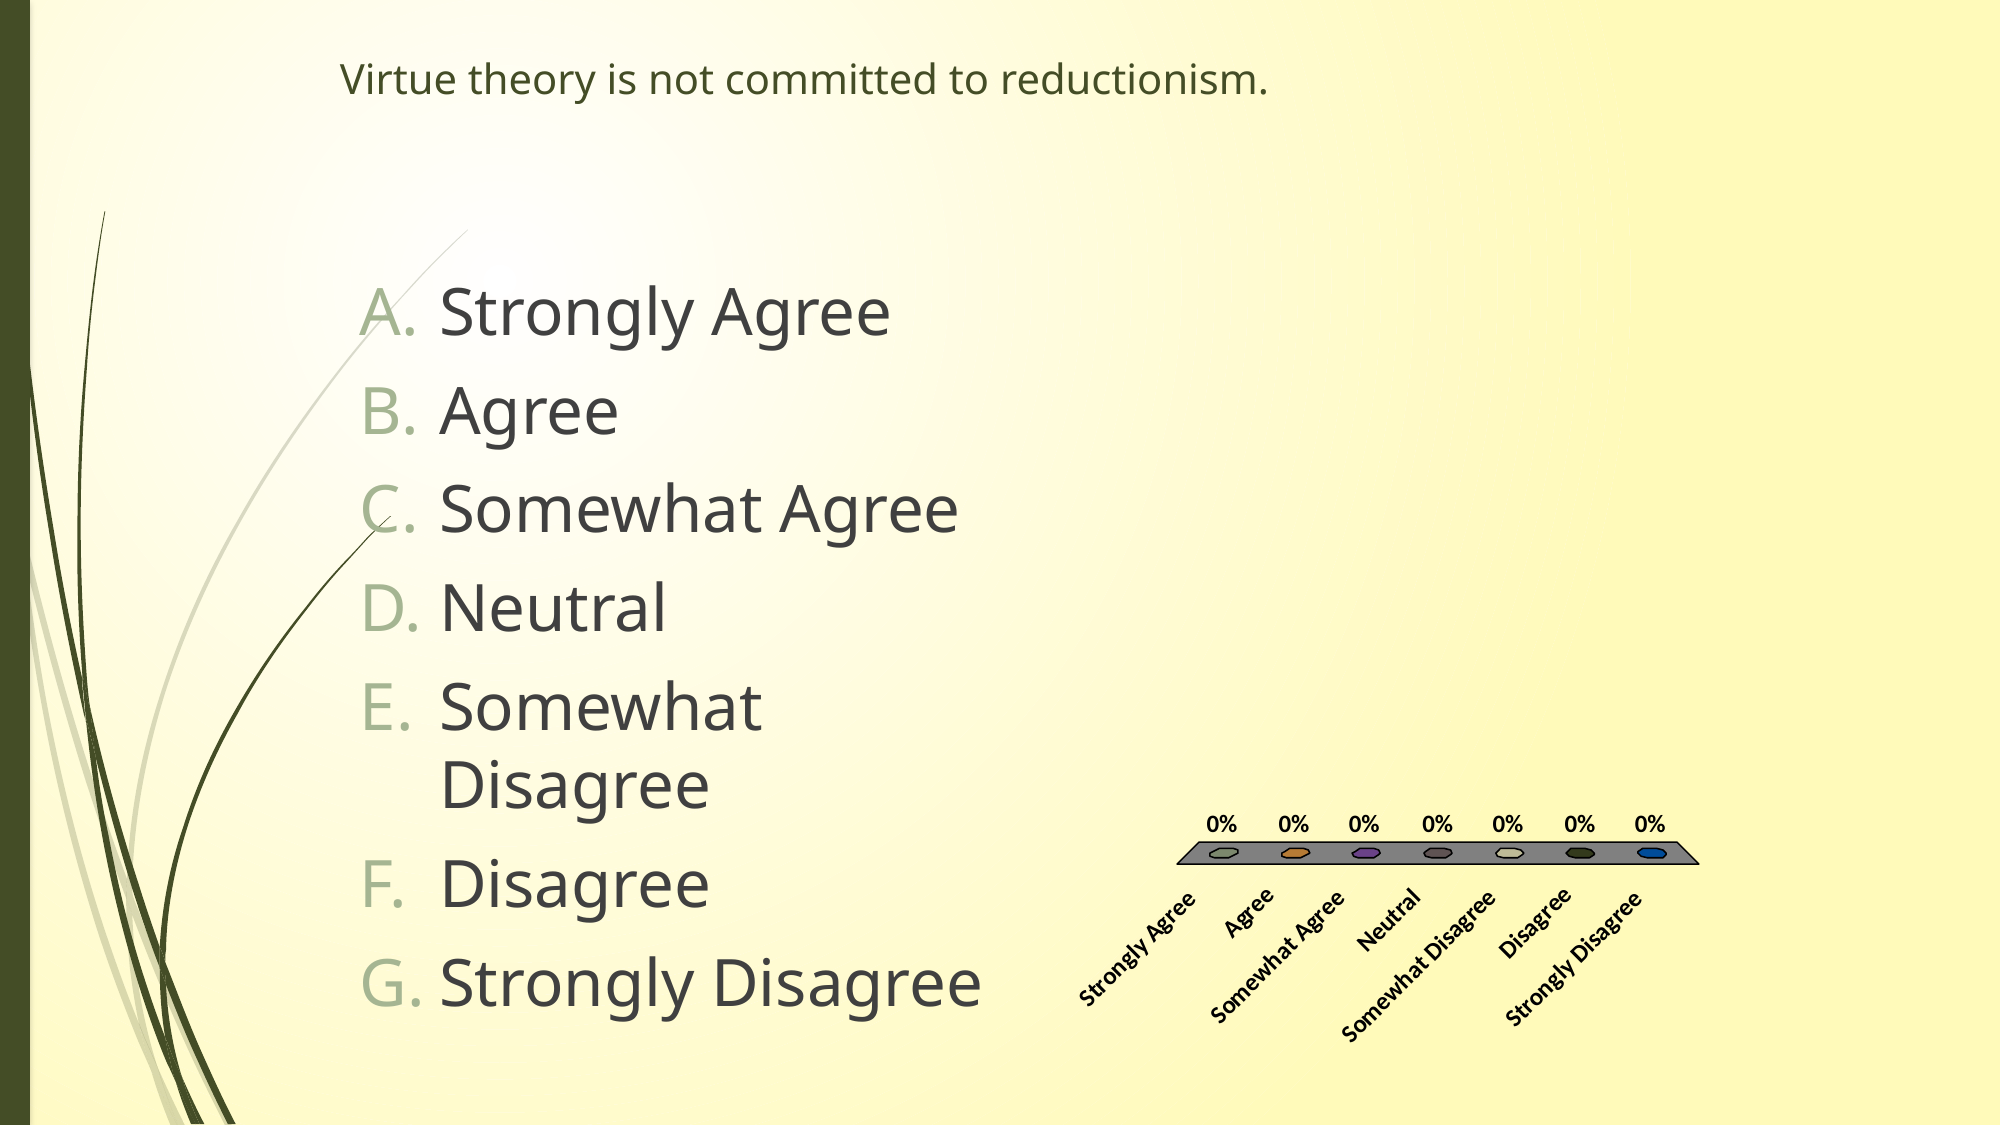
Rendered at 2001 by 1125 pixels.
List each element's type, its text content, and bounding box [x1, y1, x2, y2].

list Strongly Agree Agree Somewhat Agree Neutral Somewhat Disagree Disagree Strongly Disagree [324, 262, 989, 1050]
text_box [989, 262, 1740, 1107]
title Virtue theory is not committed to reductionism. [324, 45, 1575, 233]
